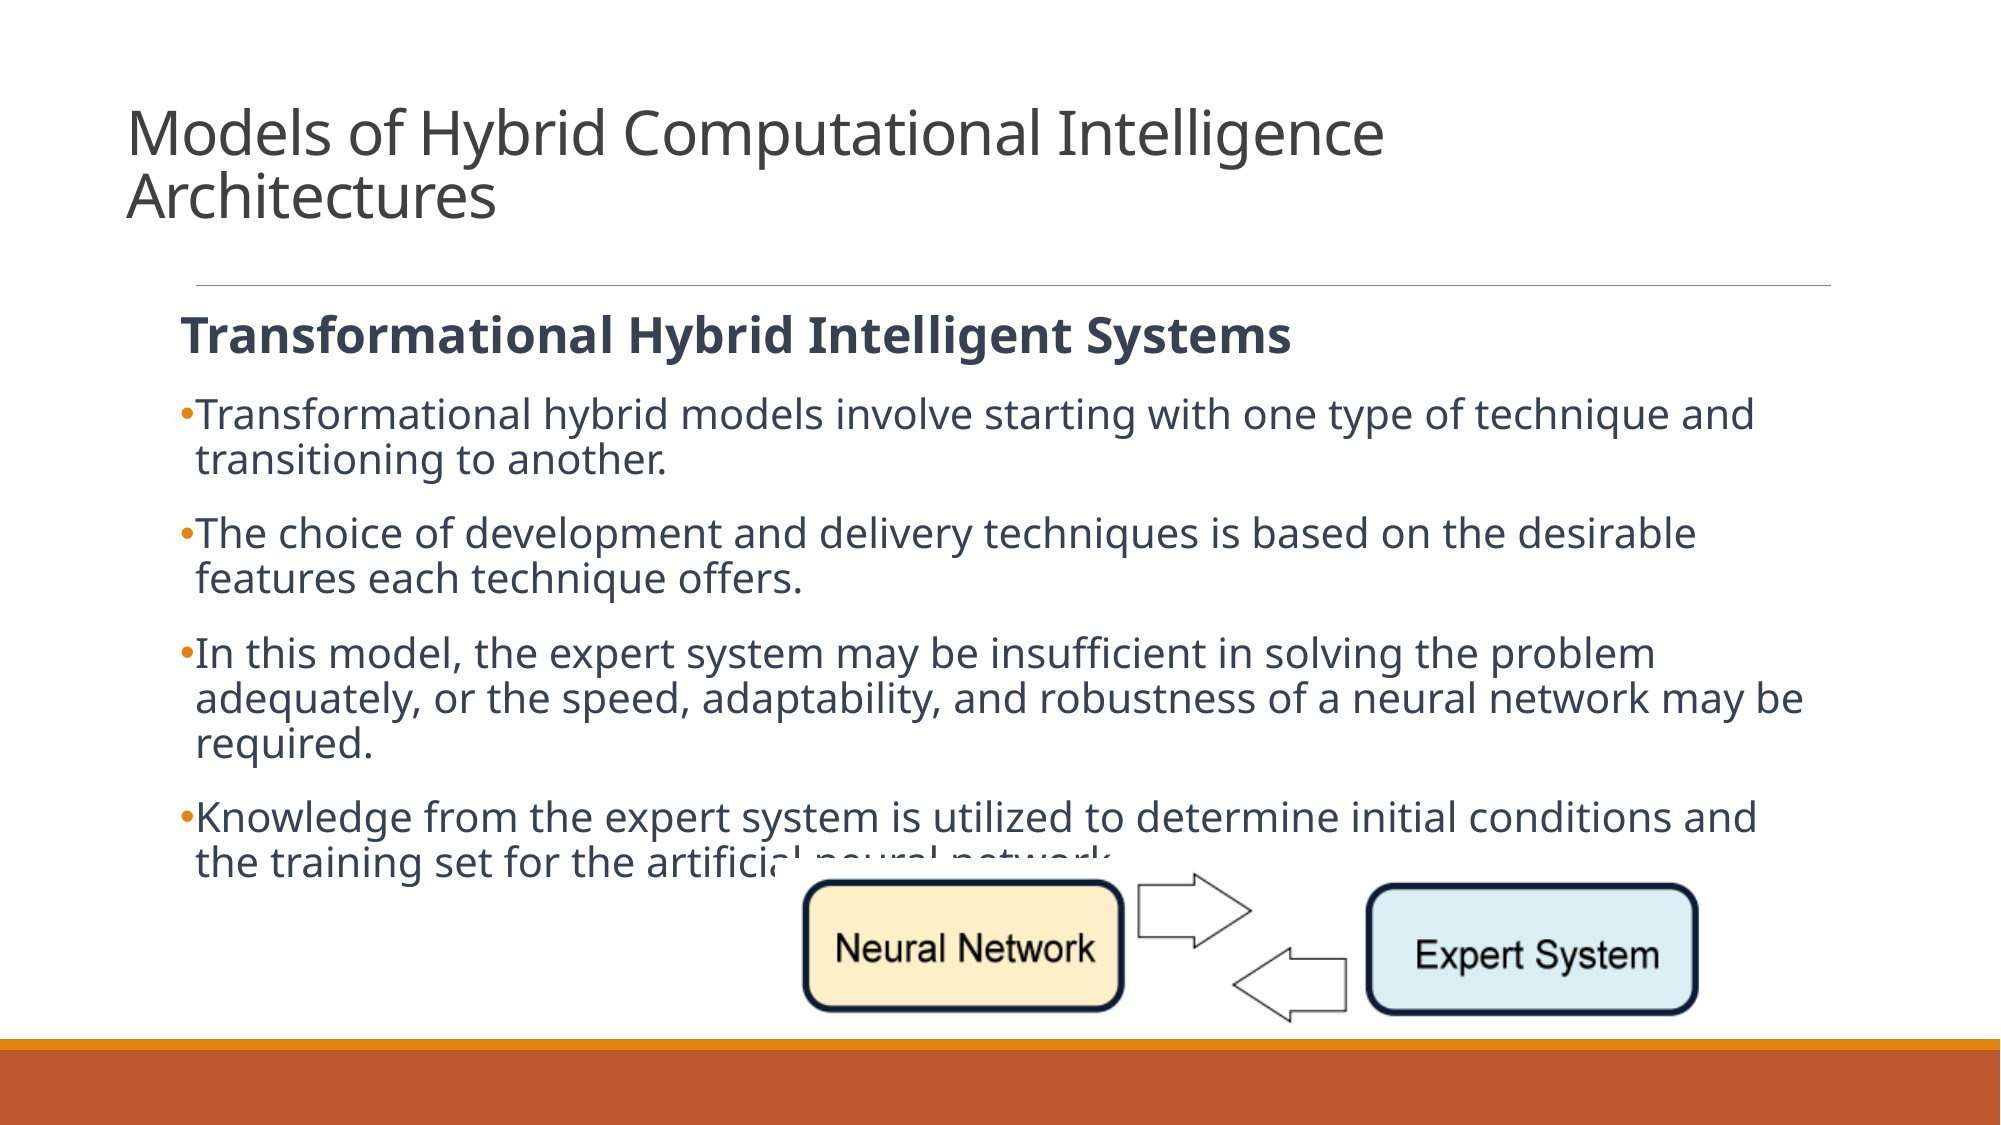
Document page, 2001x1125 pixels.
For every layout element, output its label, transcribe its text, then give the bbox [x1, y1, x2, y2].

picture [774, 857, 1721, 1029]
list Transformational Hybrid Intelligent Systems Transformational hybrid models involve starting with one type of technique and transitioning to another. The choice of development and delivery techniques is based on the desirable features each technique offers. In this model, the expert system may be insufficient in solving the problem adequately, or the speed, adaptability, and robustness of a neural network may be required. Knowledge from the expert system is utilized to determine initial conditions and the training set for the artificial neural network. [180, 302, 1830, 963]
title Models of Hybrid Computational Intelligence Architectures [111, 96, 1522, 314]
